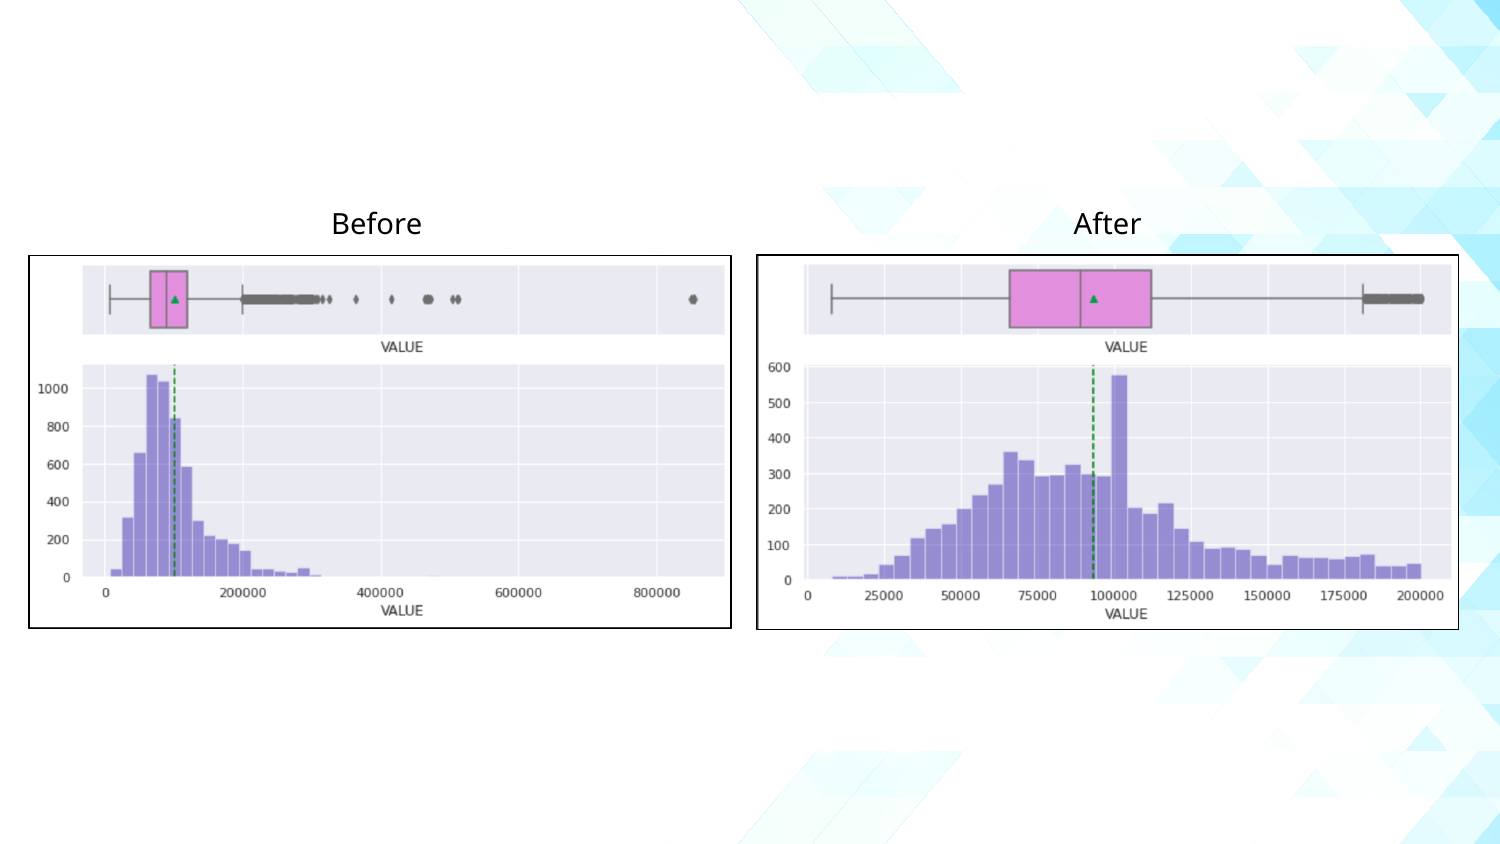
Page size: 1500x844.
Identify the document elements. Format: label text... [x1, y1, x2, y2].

text_box Before [316, 190, 444, 254]
picture [29, 0, 1500, 844]
text_box After [1043, 190, 1172, 253]
